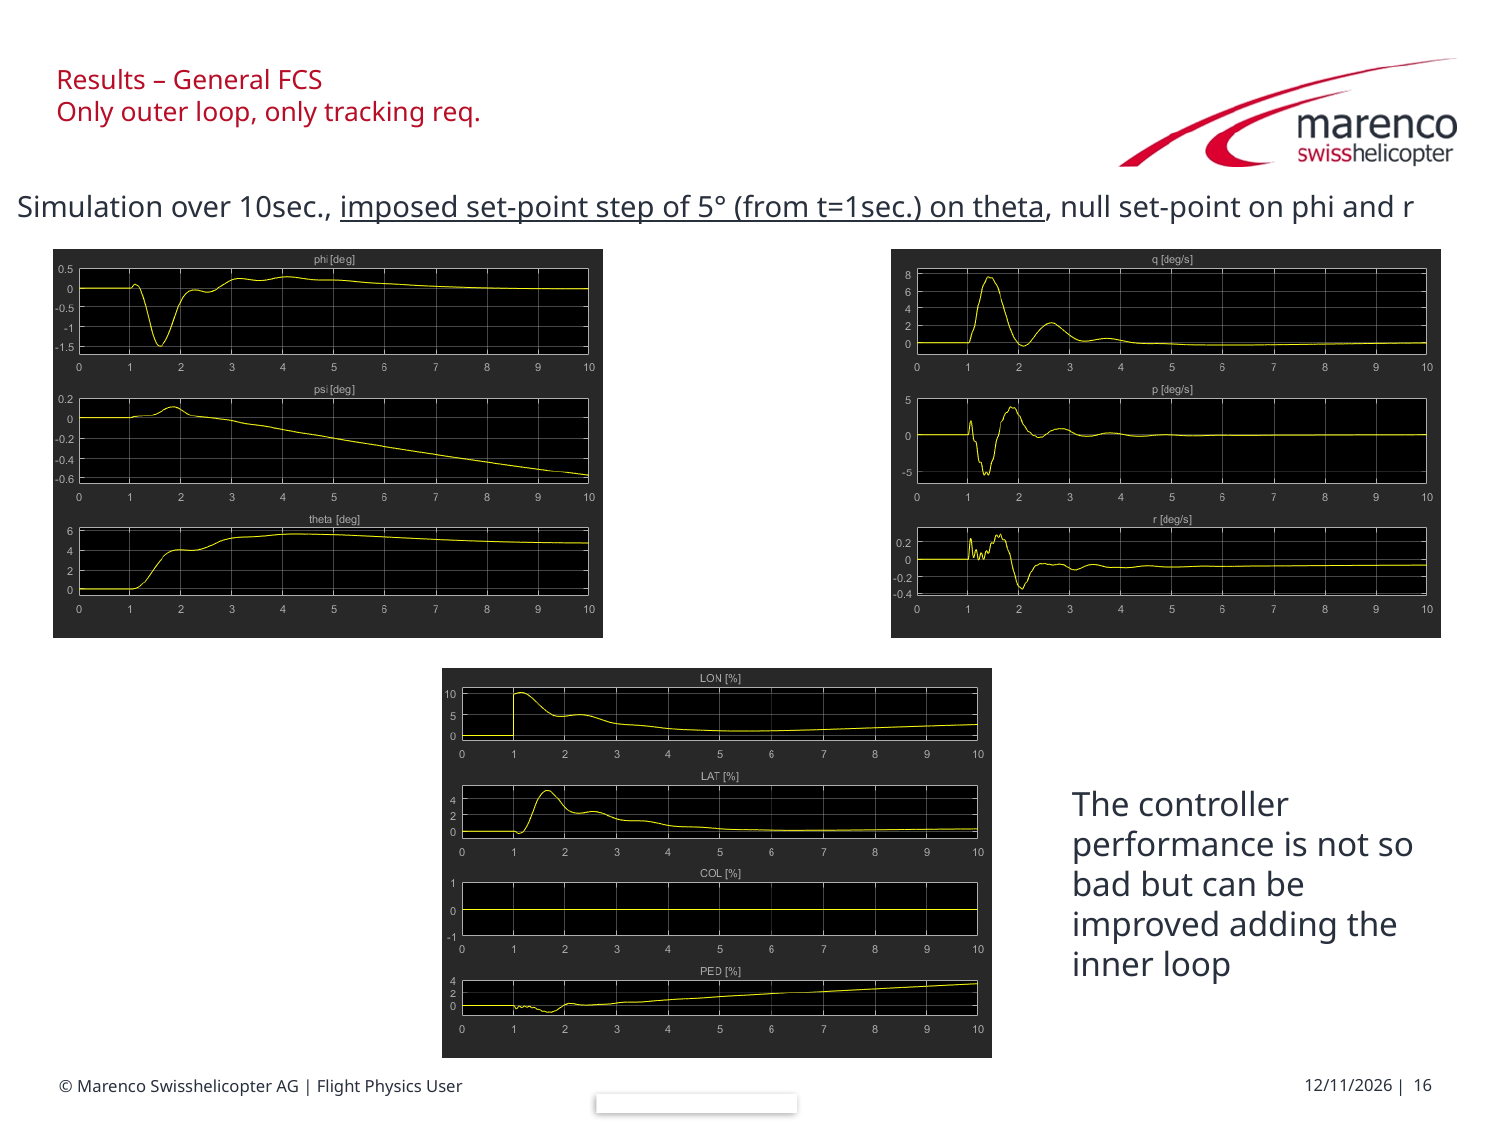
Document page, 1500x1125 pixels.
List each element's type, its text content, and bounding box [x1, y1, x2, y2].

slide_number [1286, 1066, 1408, 1106]
picture [0, 0, 1495, 1125]
title Results – General FCS Only outer loop, only tracking req. [41, 54, 1471, 167]
text_box Simulation over 10sec., imposed set-point step of 5° (from t=1sec.) on theta, null set-point on phi and r [2, 181, 1432, 231]
text_box The controller performance is not so bad but can be improved adding the inner loop [1057, 775, 1459, 991]
